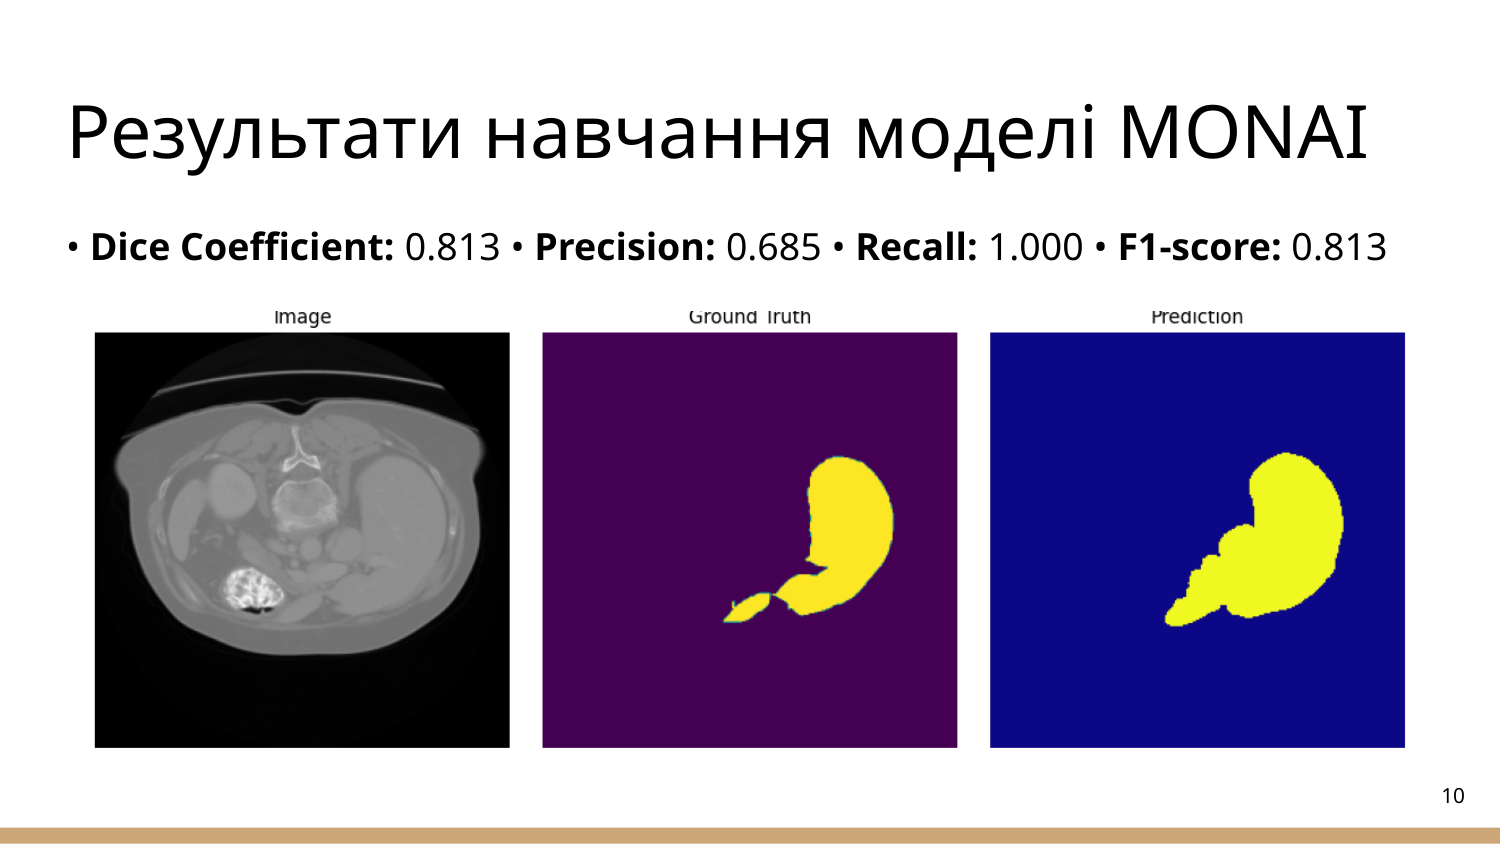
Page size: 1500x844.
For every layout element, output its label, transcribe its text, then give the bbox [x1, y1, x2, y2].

title Результати навчання моделі MONAI [51, 51, 1449, 189]
slide_number ‹#› [1389, 764, 1480, 830]
list • Dice Coefficient: 0.813 • Precision: 0.685 • Recall: 1.000 • F1-score: 0.813 [51, 200, 1449, 752]
picture [70, 311, 1430, 766]
